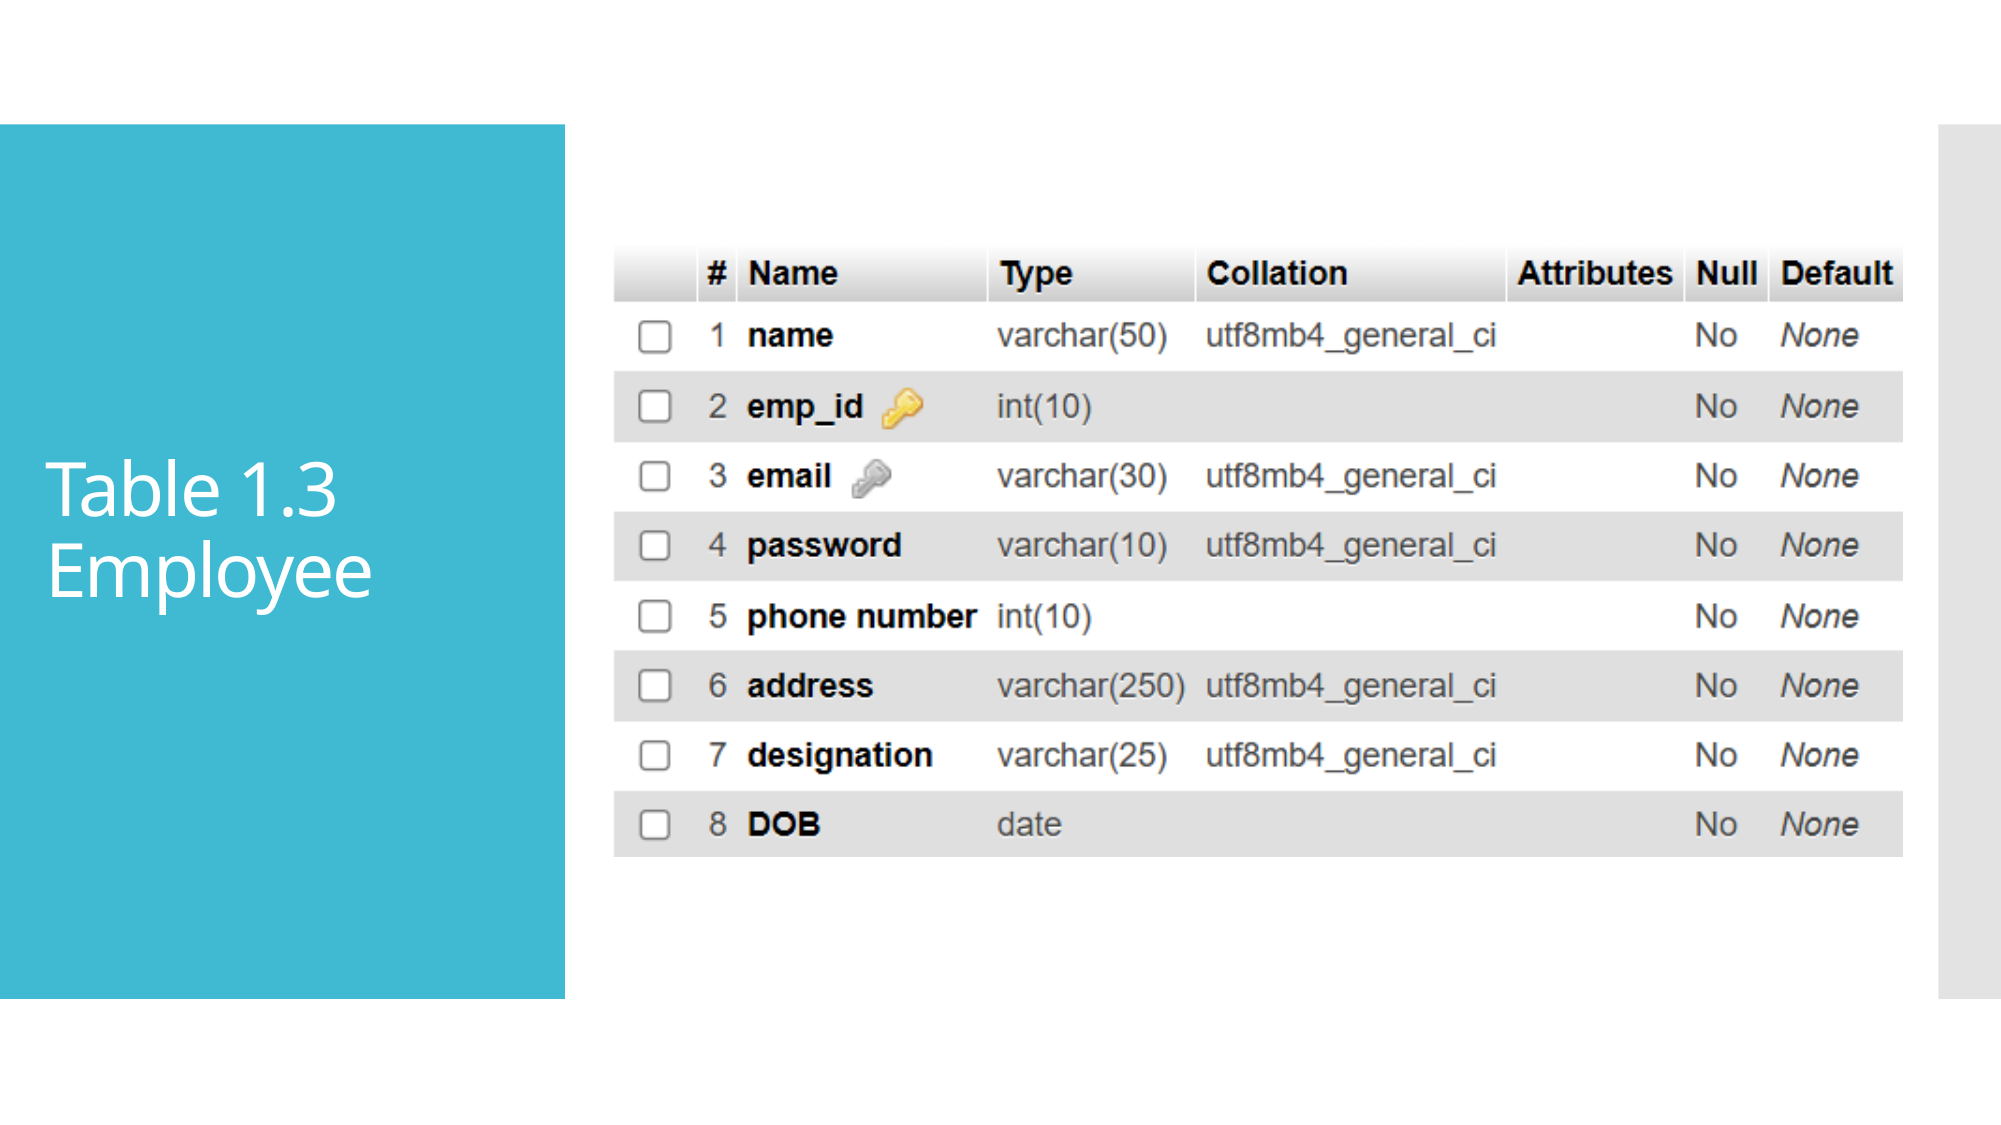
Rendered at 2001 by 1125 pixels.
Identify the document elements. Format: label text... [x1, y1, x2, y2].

title Table 1.3 Employee [30, 408, 543, 711]
picture [607, 229, 1903, 858]
